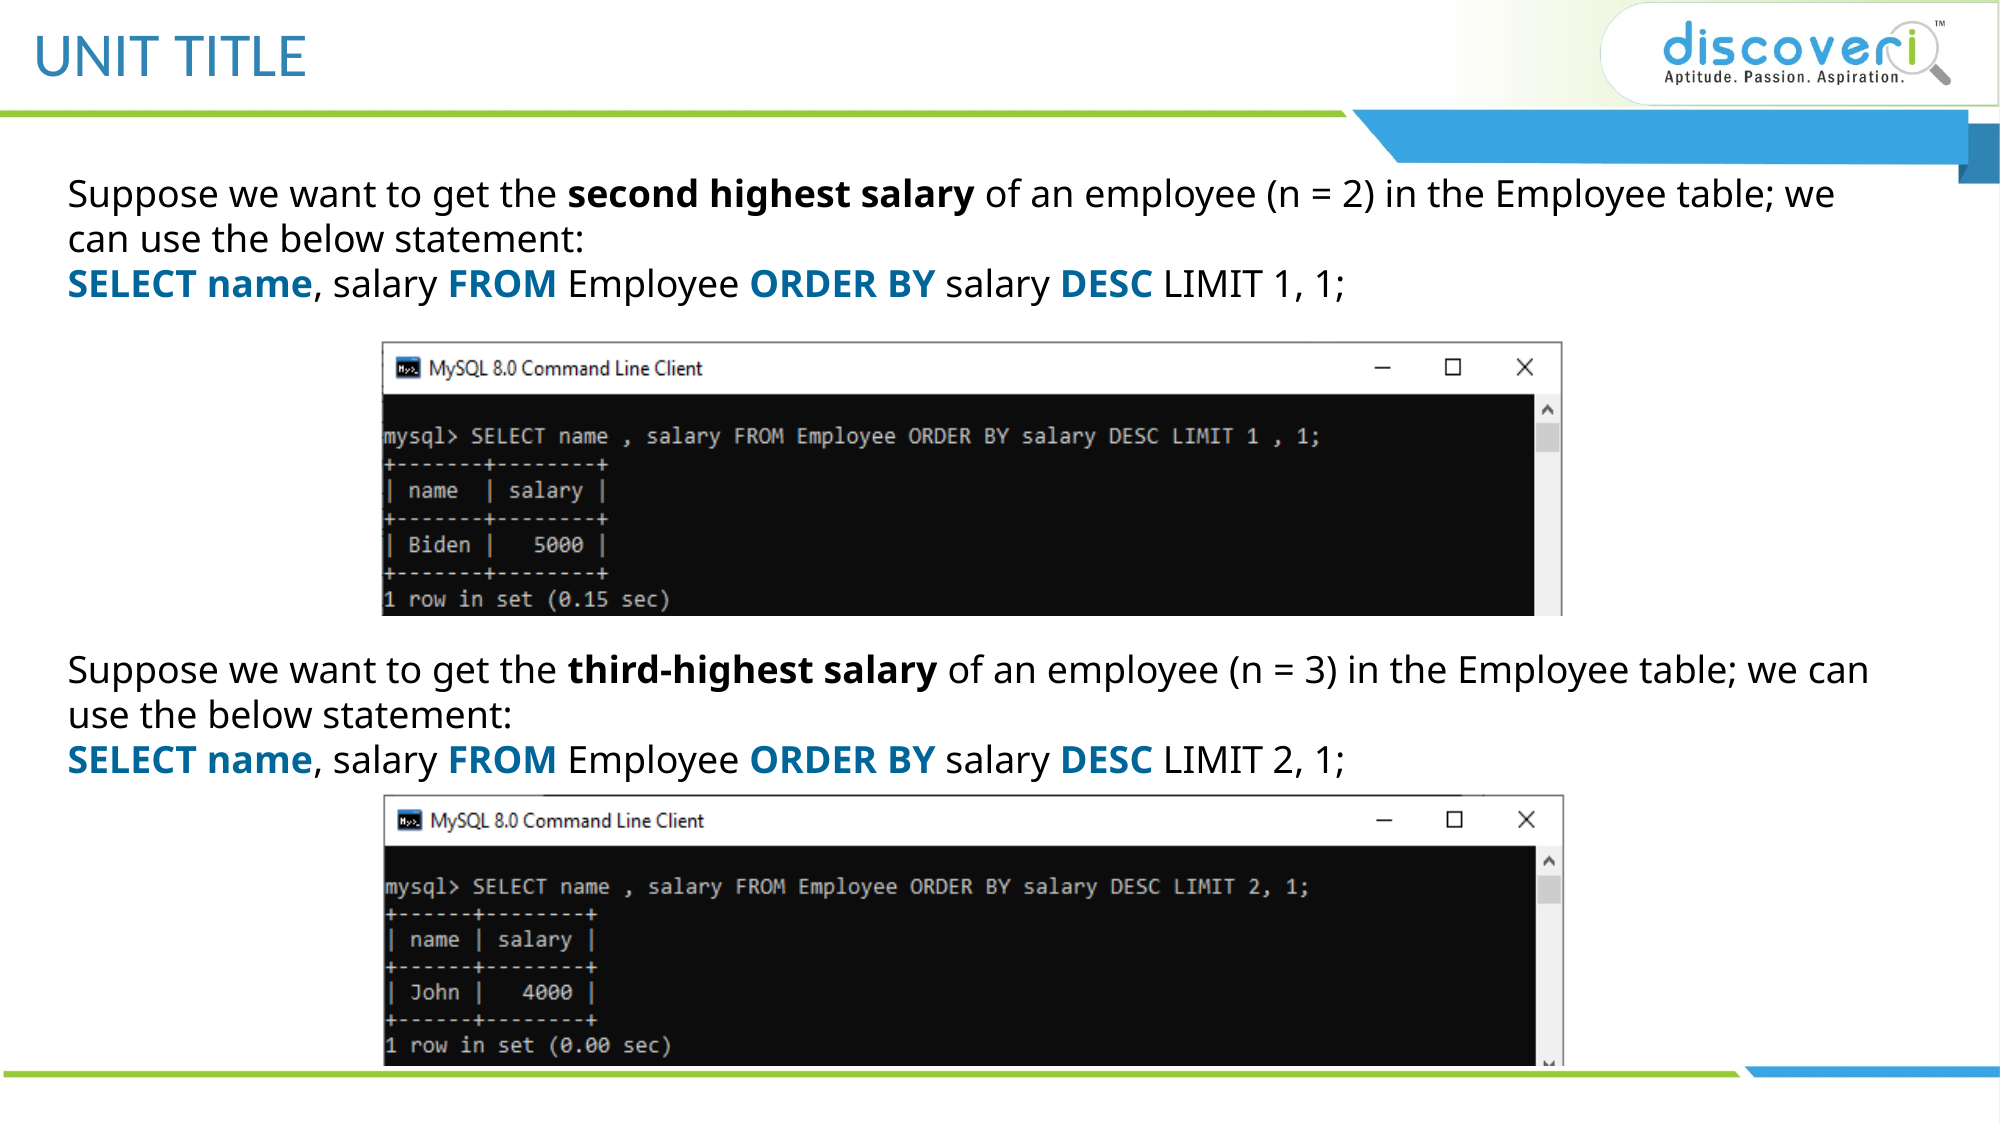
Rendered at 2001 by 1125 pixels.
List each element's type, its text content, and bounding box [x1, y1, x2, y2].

picture [0, 0, 2000, 1125]
text_box Suppose we want to get the second highest salary of an employee (n = 2) in the Employee table; we can use the below statement: SELECT name, salary FROM Employee ORDER BY salary DESC LIMIT 1, 1; [52, 162, 1896, 313]
text_box Suppose we want to get the third-highest salary of an employee (n = 3) in the Employee table; we can use the below statement: SELECT name, salary FROM Employee ORDER BY salary DESC LIMIT 2, 1; [52, 638, 1896, 789]
